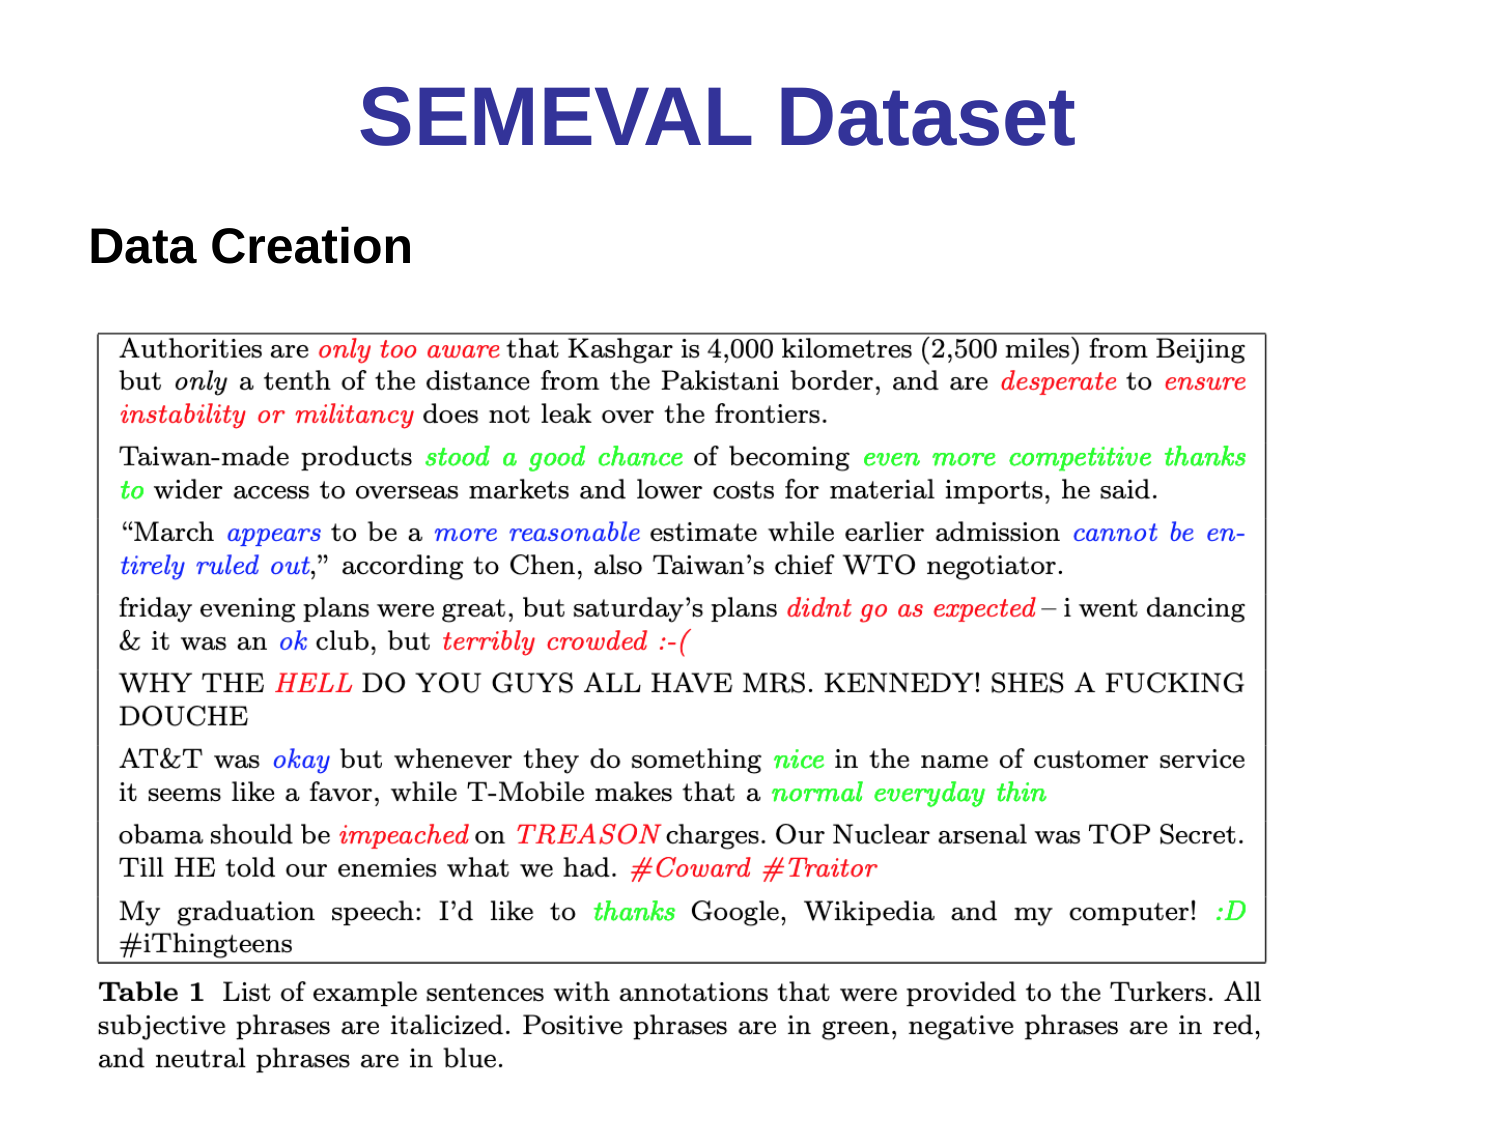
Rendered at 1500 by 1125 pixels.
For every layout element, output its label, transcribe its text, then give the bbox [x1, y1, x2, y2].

text_box [49, 172, 1447, 279]
title SEMEVAL Dataset [54, 18, 1405, 172]
picture [72, 313, 1286, 1089]
list Data Creation . [73, 206, 1424, 949]
